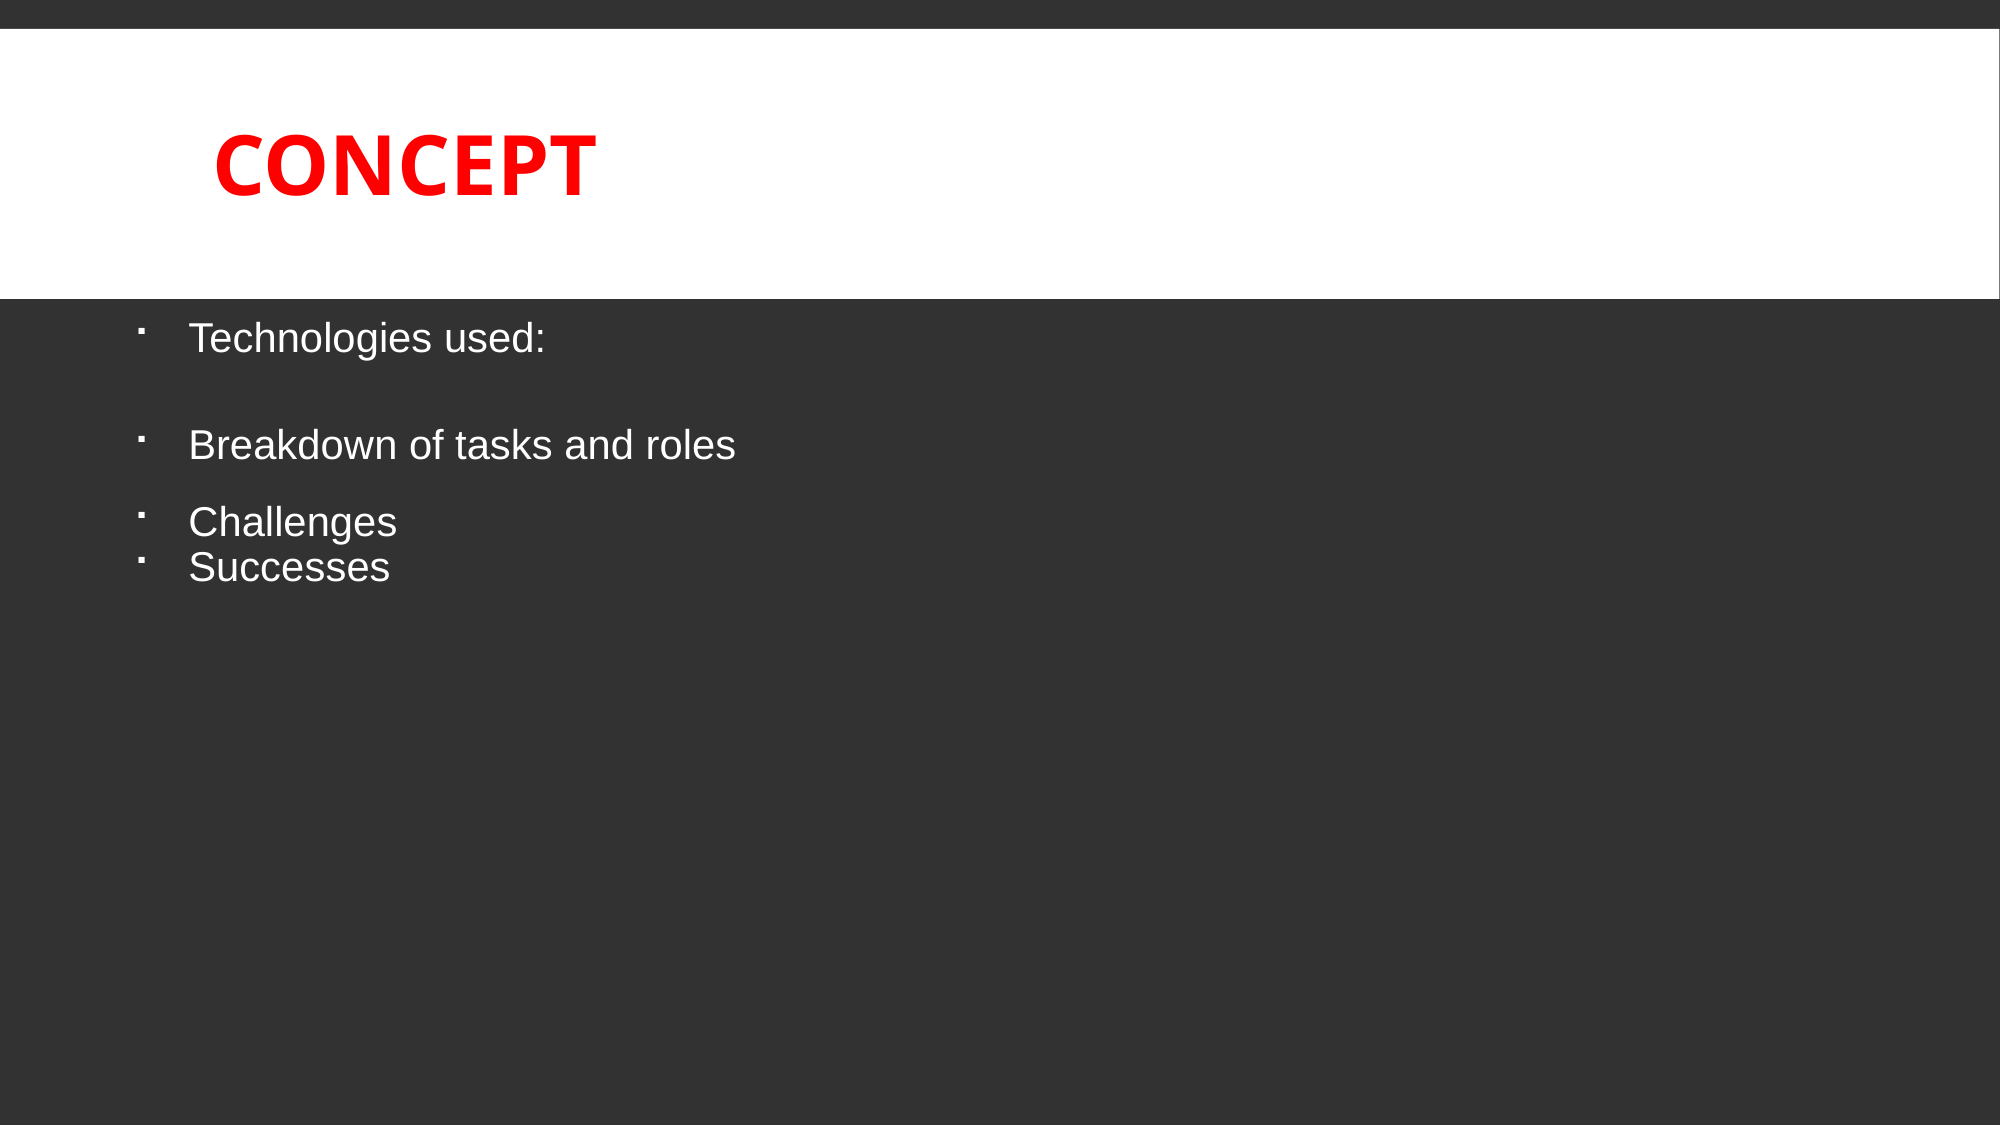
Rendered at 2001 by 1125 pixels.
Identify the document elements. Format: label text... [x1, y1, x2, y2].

list Technologies used: Breakdown of tasks and roles Challenges Successes [98, 308, 1704, 999]
title Concept [197, 46, 1803, 295]
